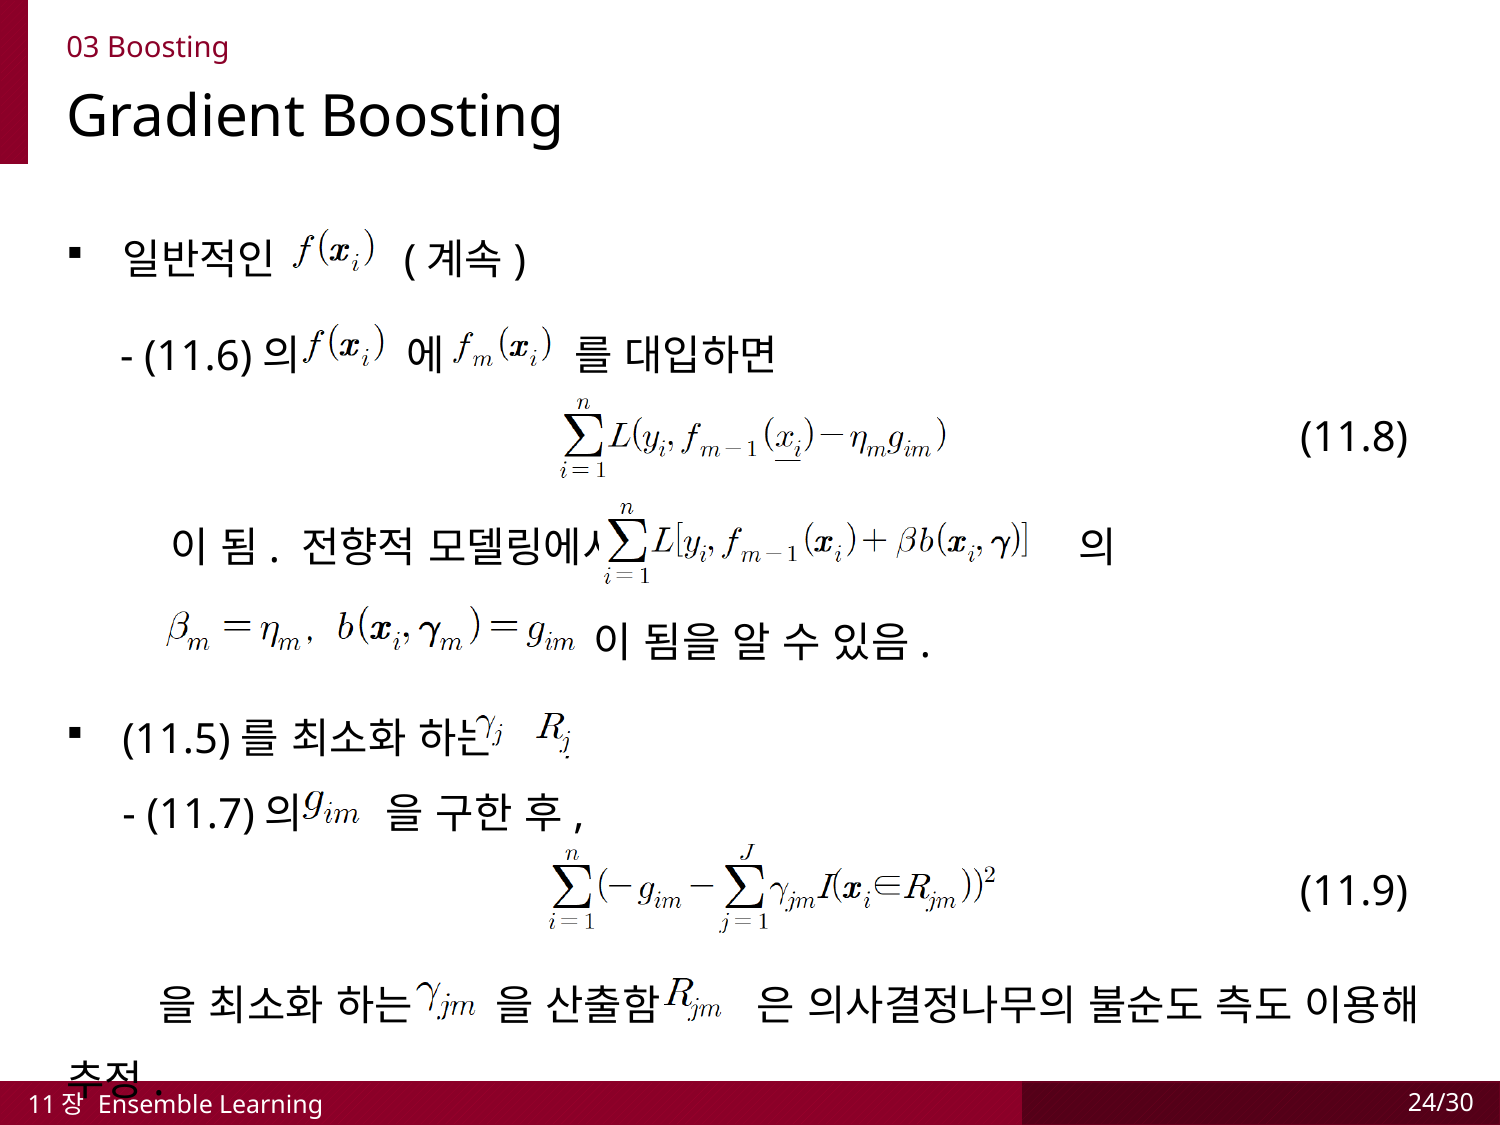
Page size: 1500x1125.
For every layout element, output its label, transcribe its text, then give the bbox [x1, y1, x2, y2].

picture [300, 779, 361, 829]
list 03 Boosting [51, 24, 1436, 65]
picture [295, 320, 385, 370]
picture [285, 225, 375, 275]
picture [448, 323, 553, 370]
slide_number 24/30 [1151, 1082, 1490, 1125]
picture [475, 702, 506, 749]
text_box (11.8) [1285, 402, 1424, 468]
picture [544, 839, 996, 937]
footer 11장 Ensemble Learning [12, 1082, 519, 1125]
picture [553, 393, 947, 482]
picture [599, 499, 1030, 586]
picture [531, 709, 574, 756]
list 일반적인 (계속) - (11.6)의 에 를 대입하면 이 됨. 전향적 모델링에서 의 이 됨을 알 수 있음. (11.5)를 최소화 하는 , - (11.7)의 을 구한 후, 을 최소화 하는 을 산출함. 은 의사결정나무의 불순도 측도 이용해 추정. [51, 200, 1490, 1048]
picture [664, 972, 722, 1024]
list Gradient Boosting [51, 78, 1436, 163]
picture [166, 599, 577, 657]
picture [412, 971, 479, 1024]
text_box (11.9) [1285, 856, 1423, 922]
